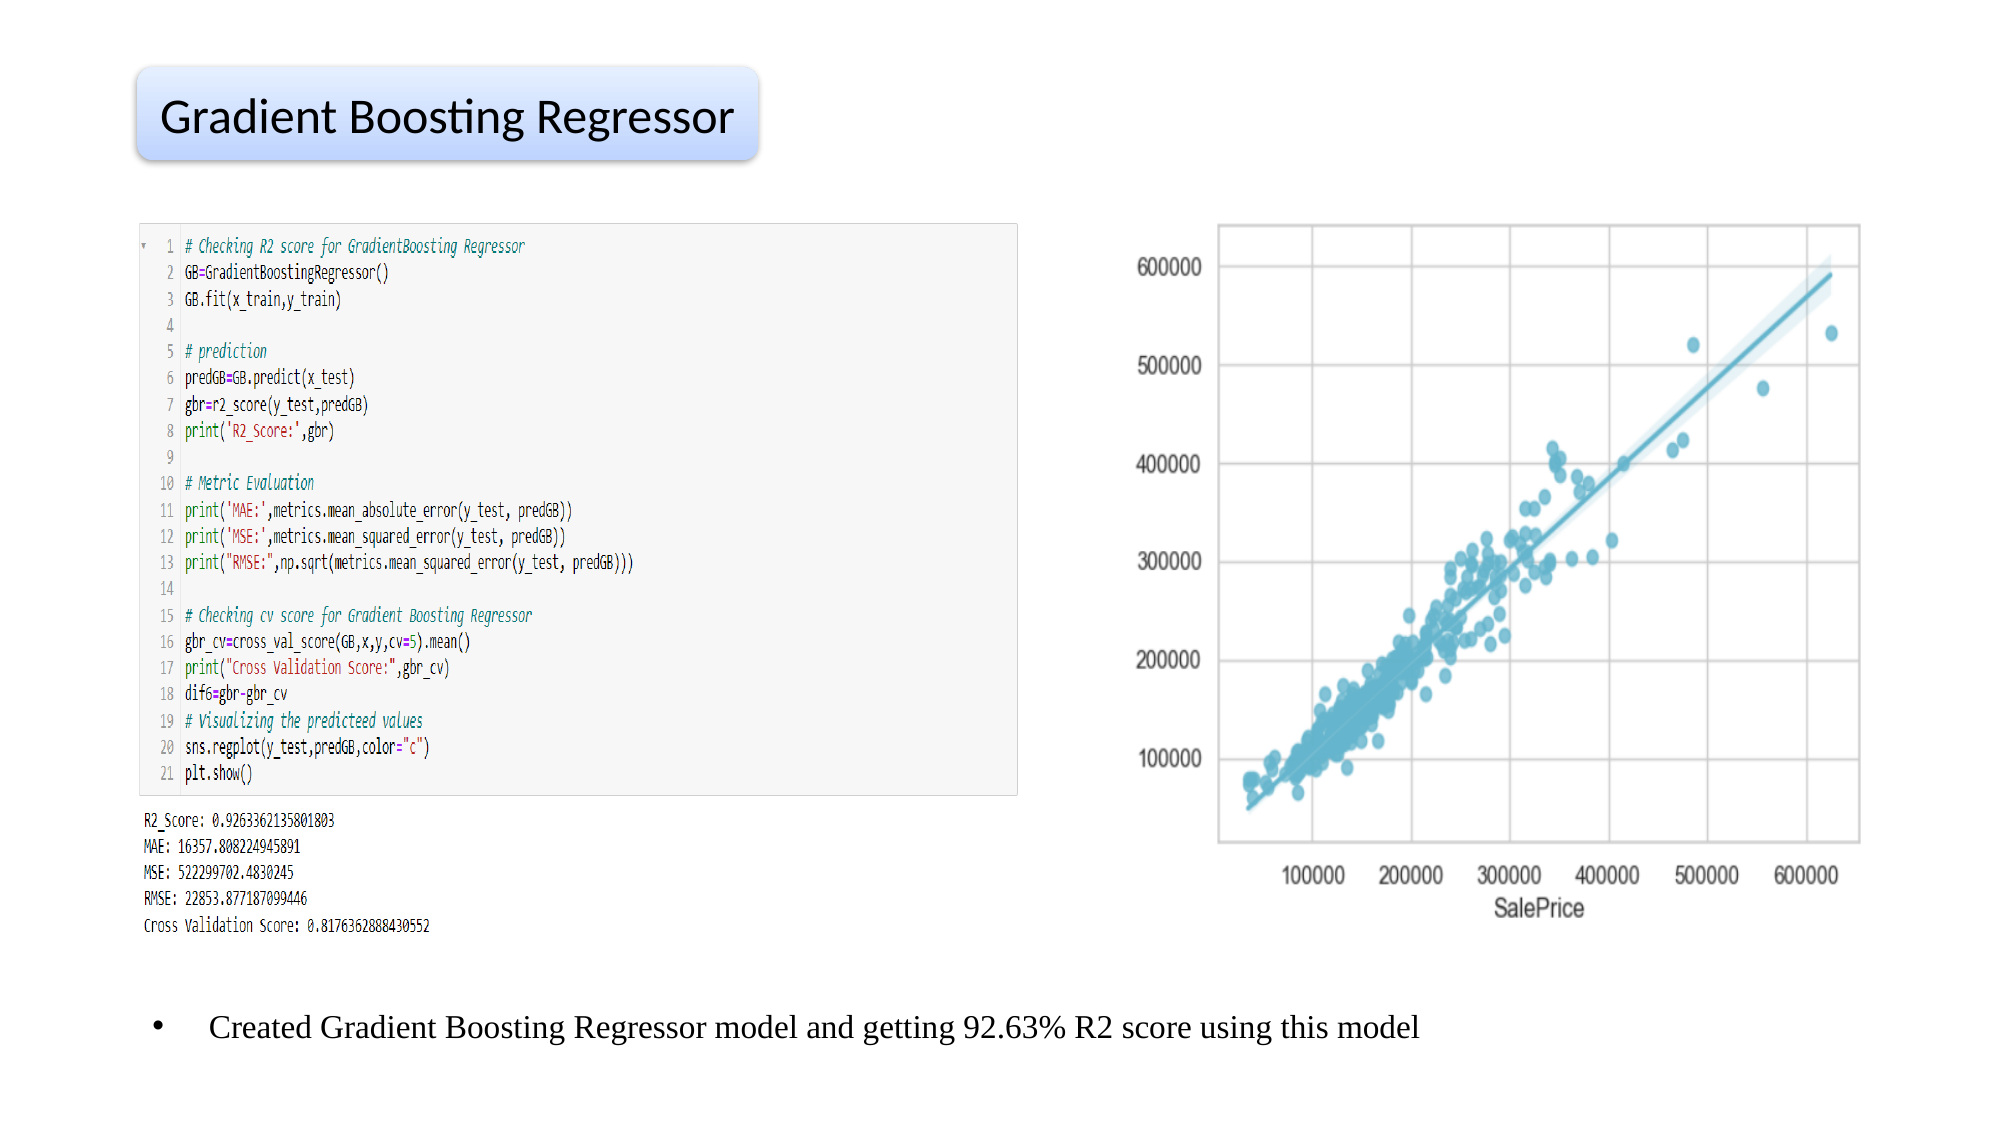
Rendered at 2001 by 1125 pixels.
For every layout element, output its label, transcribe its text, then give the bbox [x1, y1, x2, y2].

picture [1119, 221, 1863, 950]
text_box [137, 66, 1863, 161]
list Created Gradient Boosting Regressor model and getting 92.63% R2 score using this model [137, 997, 1863, 1069]
picture [137, 221, 1021, 950]
